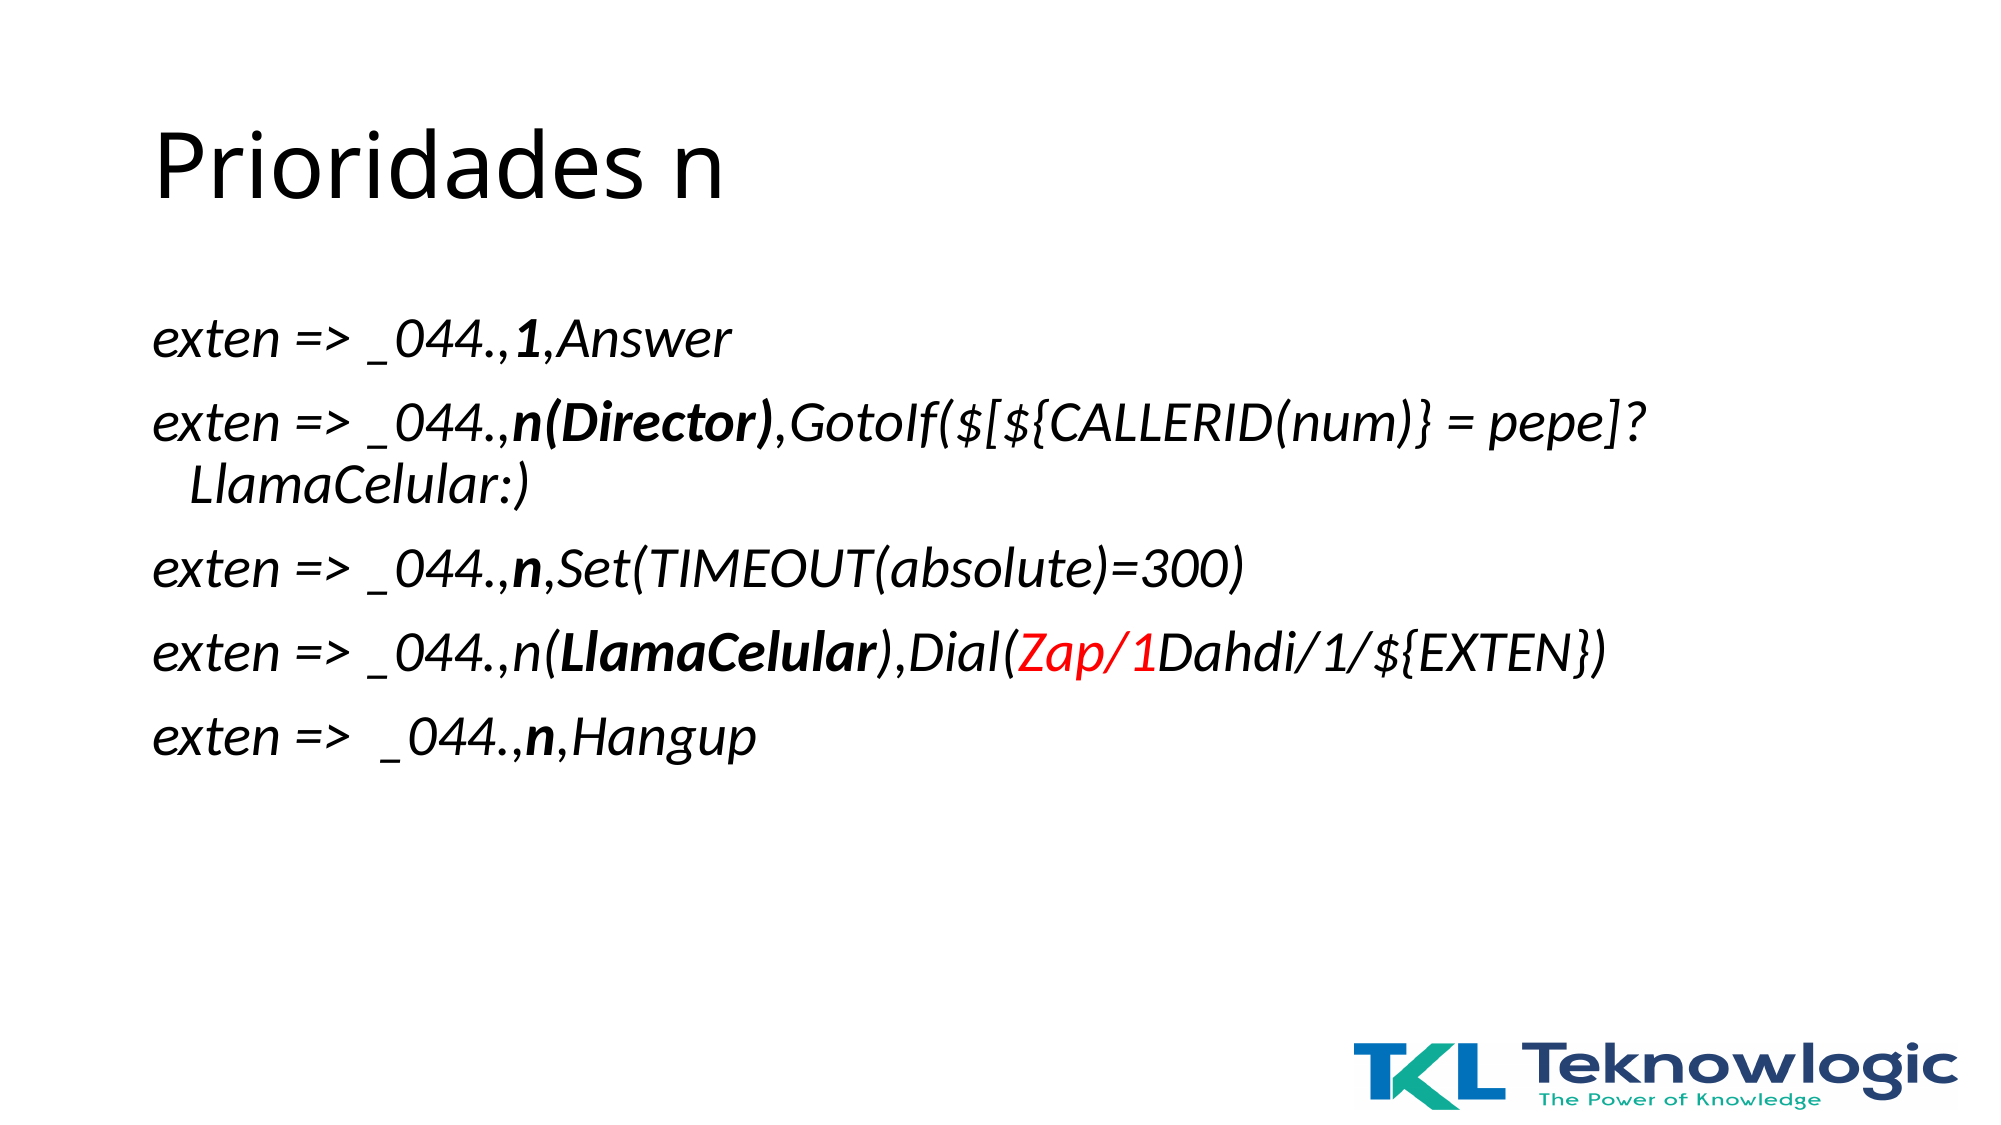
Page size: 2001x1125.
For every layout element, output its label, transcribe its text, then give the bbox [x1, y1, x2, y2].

title Prioridades n [137, 59, 1863, 278]
picture [1354, 1042, 1958, 1110]
list exten => _044.,1,Answer exten => _044.,n(Director),GotoIf($[${CALLERID(num)} = pepe]?LlamaCelular:) exten => _044.,n,Set(TIMEOUT(absolute)=300) exten => _044.,n(LlamaCelular),Dial(Zap/1Dahdi/1/${EXTEN}) exten => _044.,n,Hangup [137, 299, 1863, 1014]
